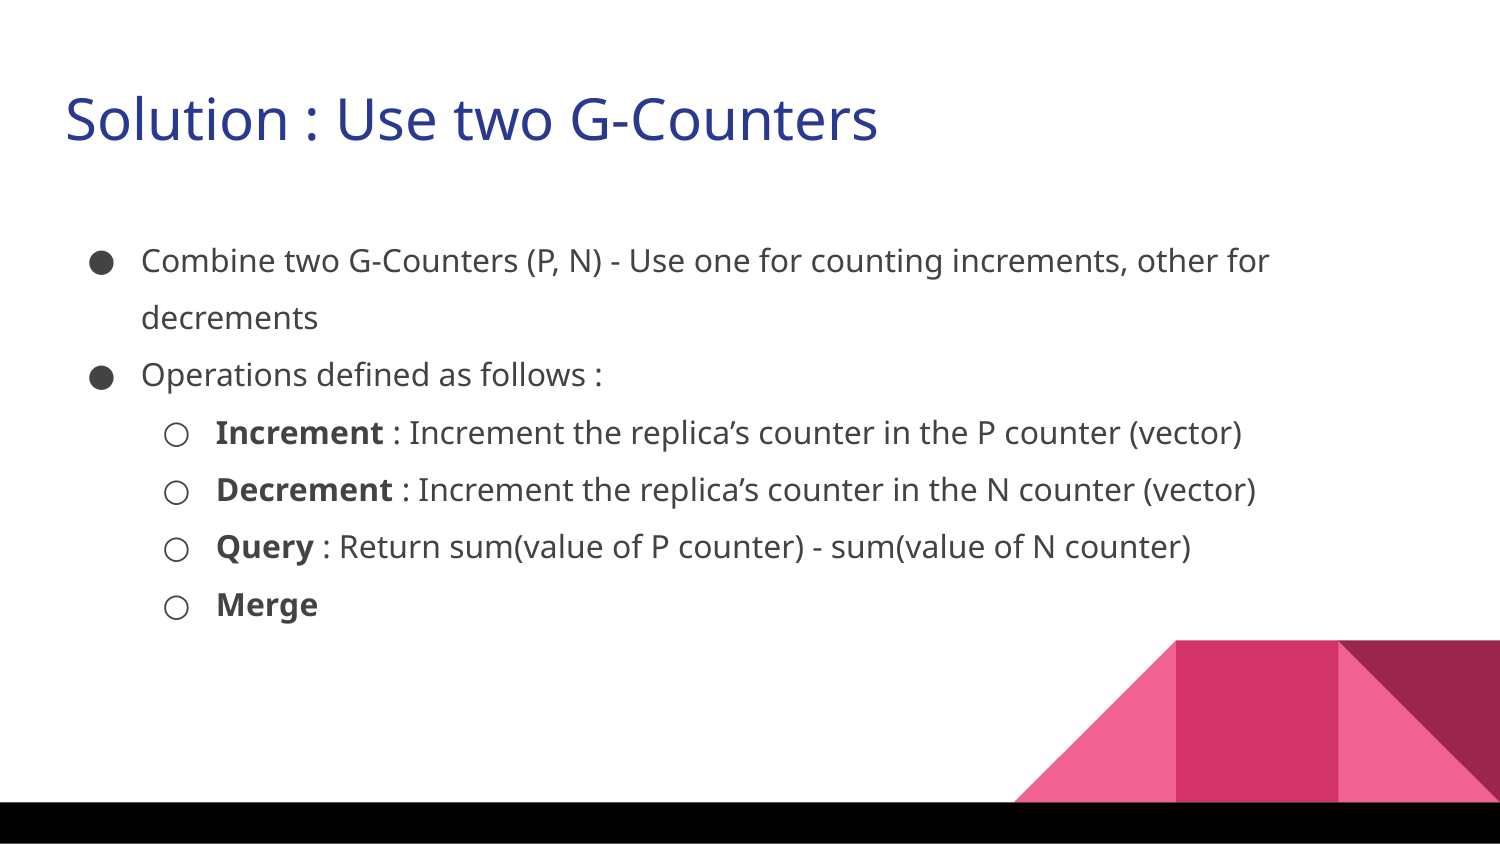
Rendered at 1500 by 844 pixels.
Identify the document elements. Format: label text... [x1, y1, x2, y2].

text_box Combine two G-Counters (P, N) - Use one for counting increments, other for decrements Operations defined as follows : Increment : Increment the replica’s counter in the P counter (vector) Decrement : Increment the replica’s counter in the N counter (vector) Query : Return sum(value of P counter) - sum(value of N counter) Merge [51, 205, 1449, 620]
text_box Solution : Use two G-Counters [51, 67, 1449, 167]
